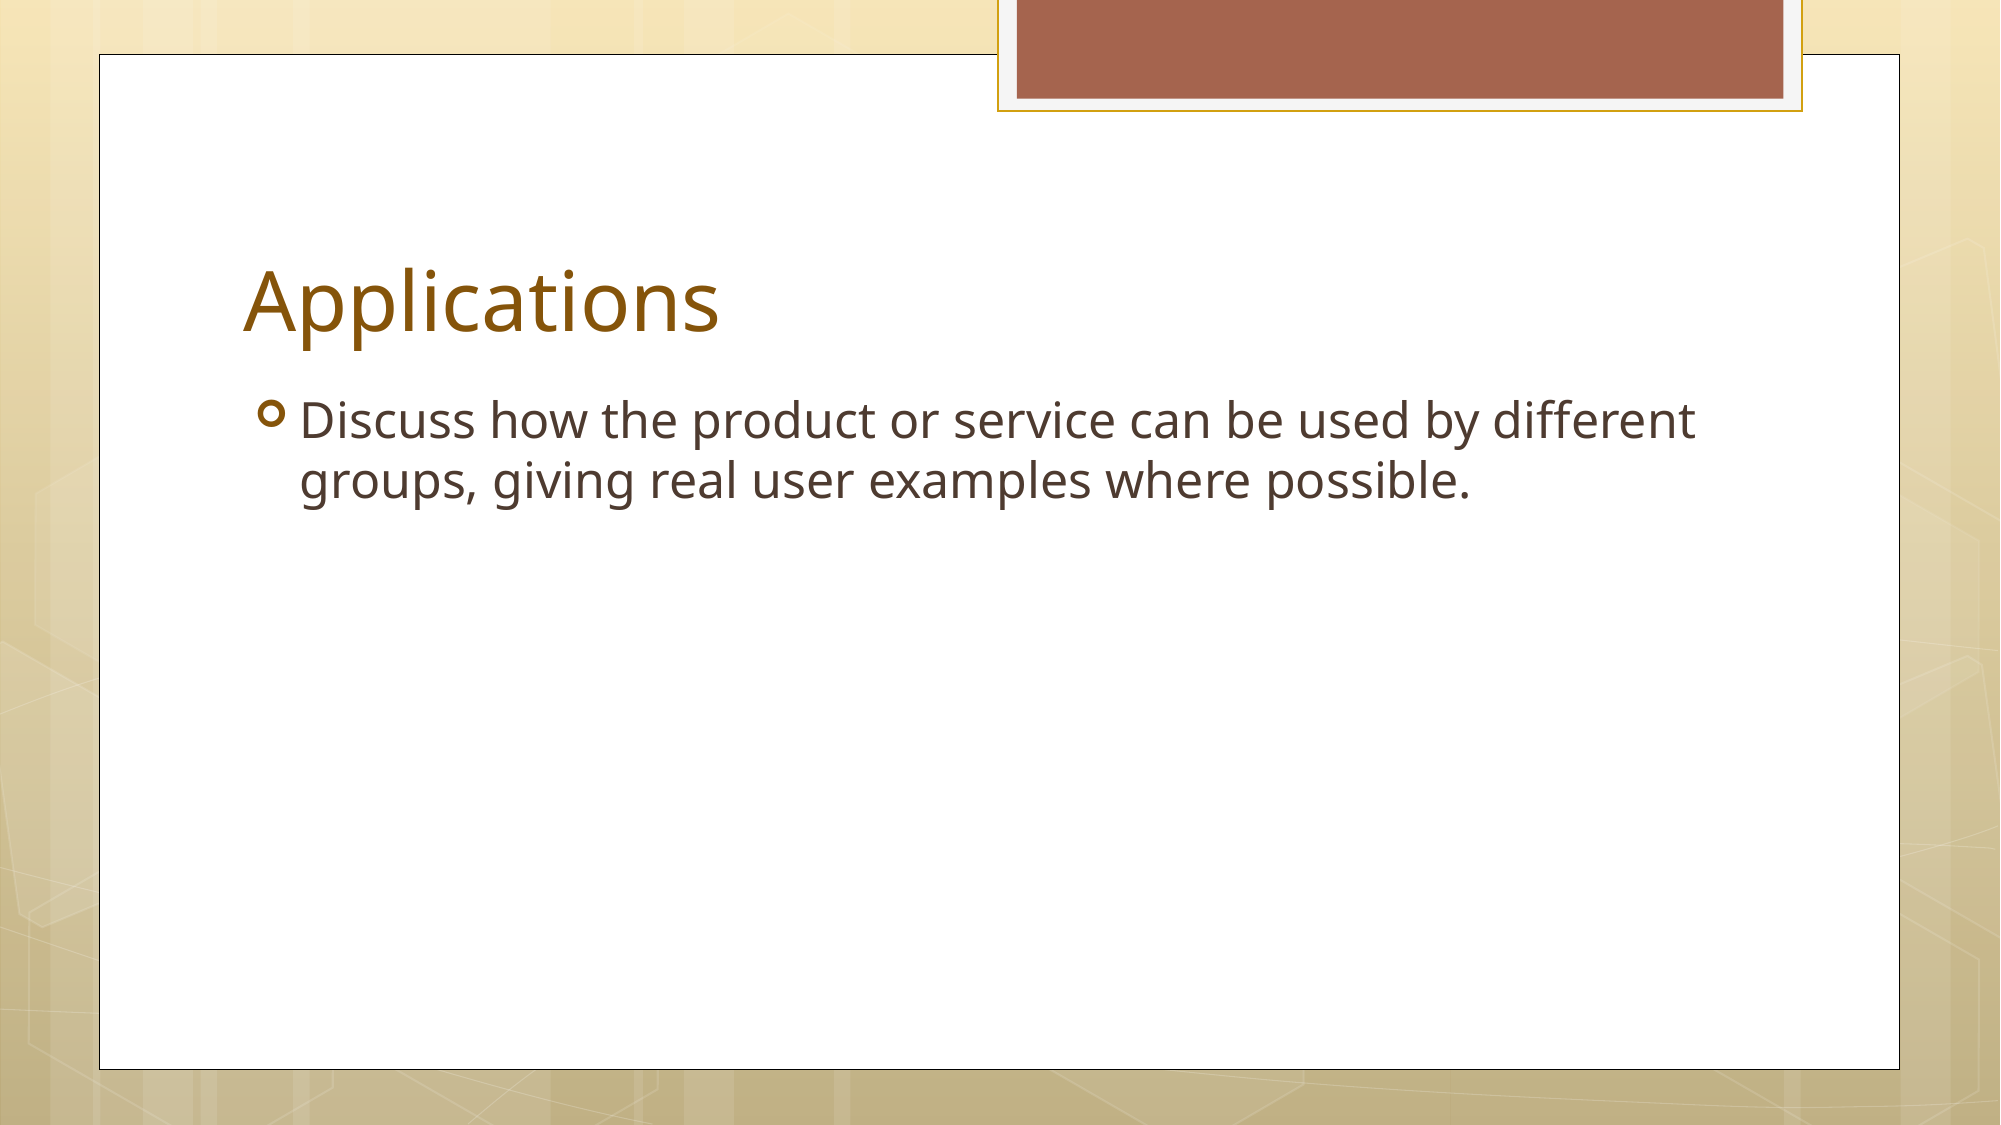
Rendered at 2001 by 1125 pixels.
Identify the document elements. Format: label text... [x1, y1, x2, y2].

title Applications [228, 168, 1765, 357]
list Discuss how the product or service can be used by different groups, giving real user examples where possible. [228, 381, 1769, 957]
